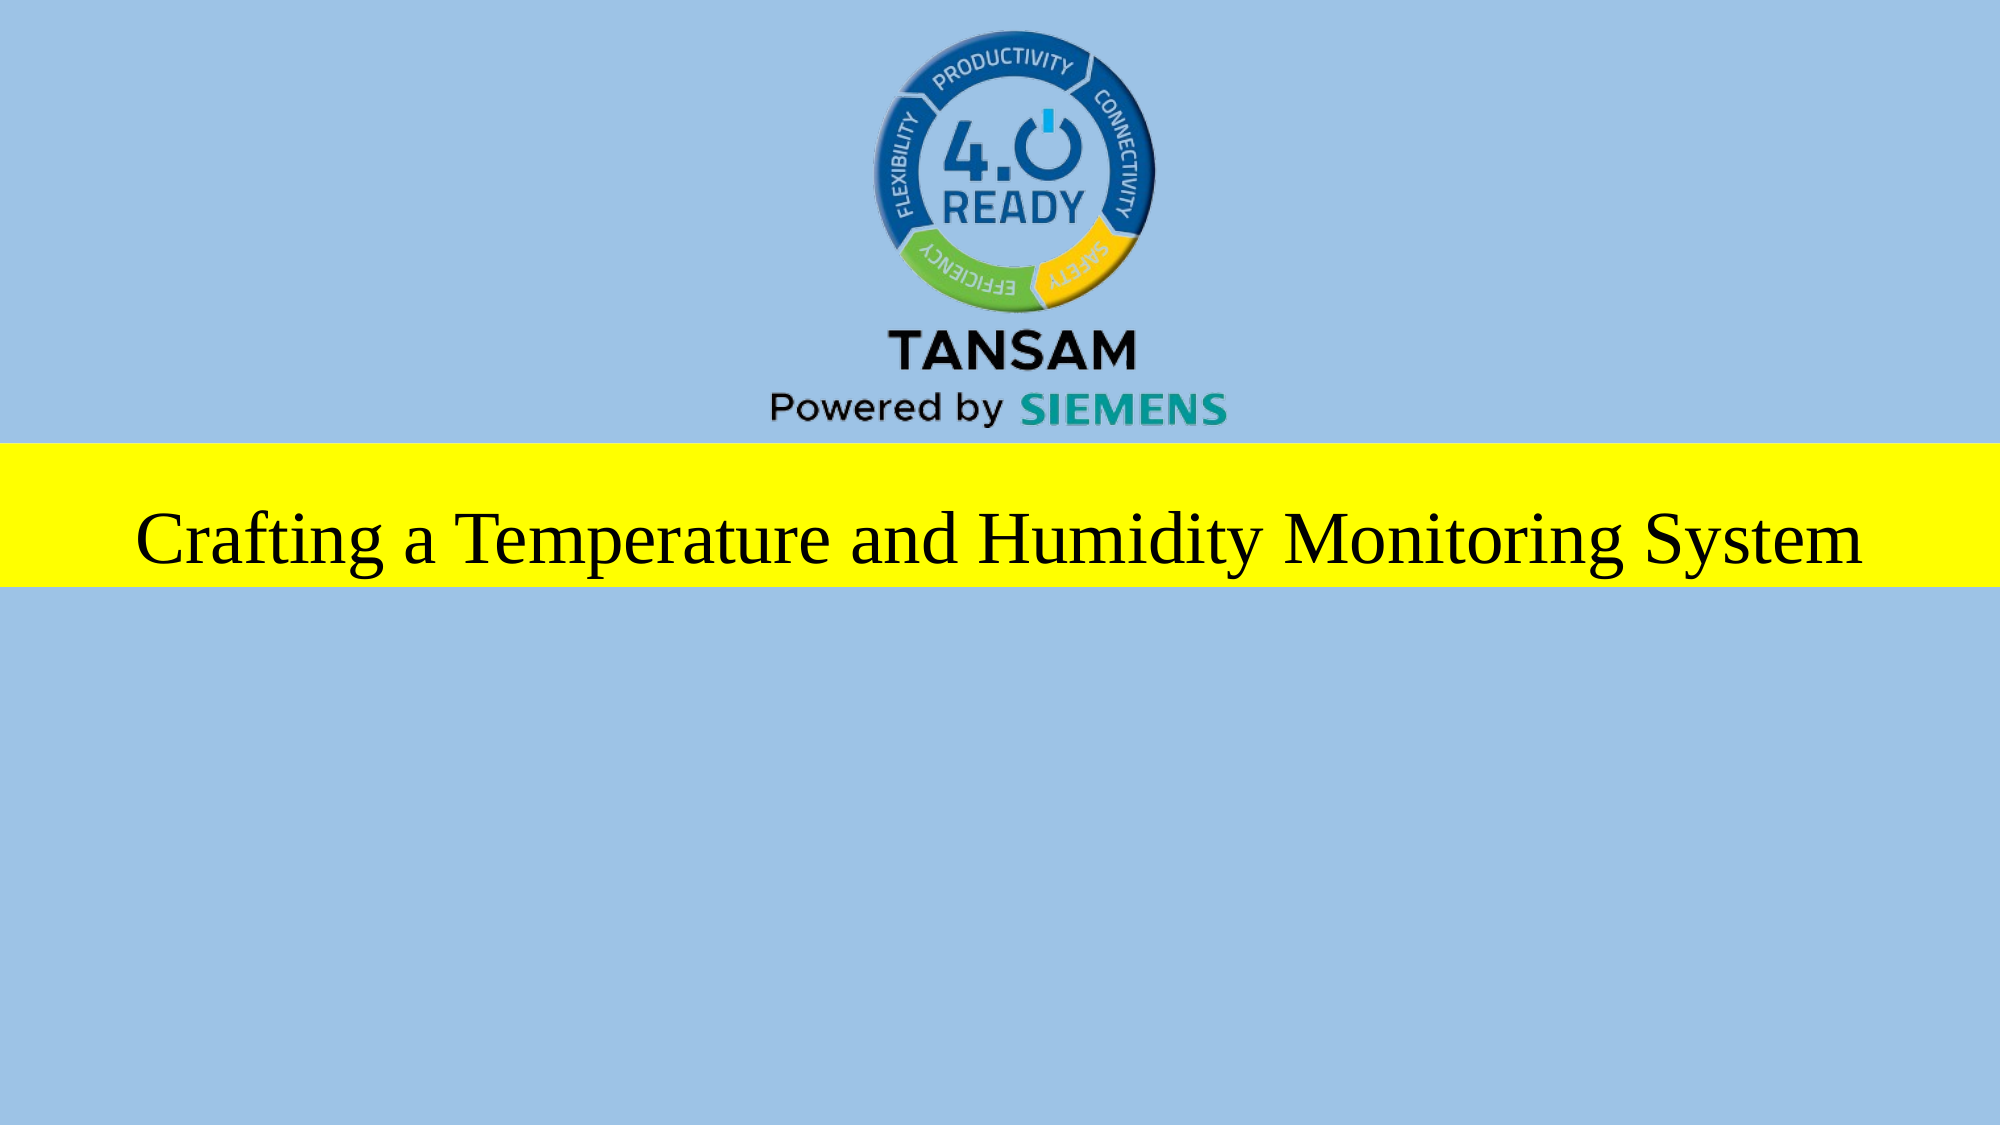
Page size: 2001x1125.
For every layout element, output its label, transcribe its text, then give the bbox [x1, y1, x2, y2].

picture [768, 28, 1232, 428]
text_box [0, 587, 2000, 1125]
title Crafting a Temperature and Humidity Monitoring System [0, 444, 2000, 587]
text_box [0, 0, 2000, 444]
